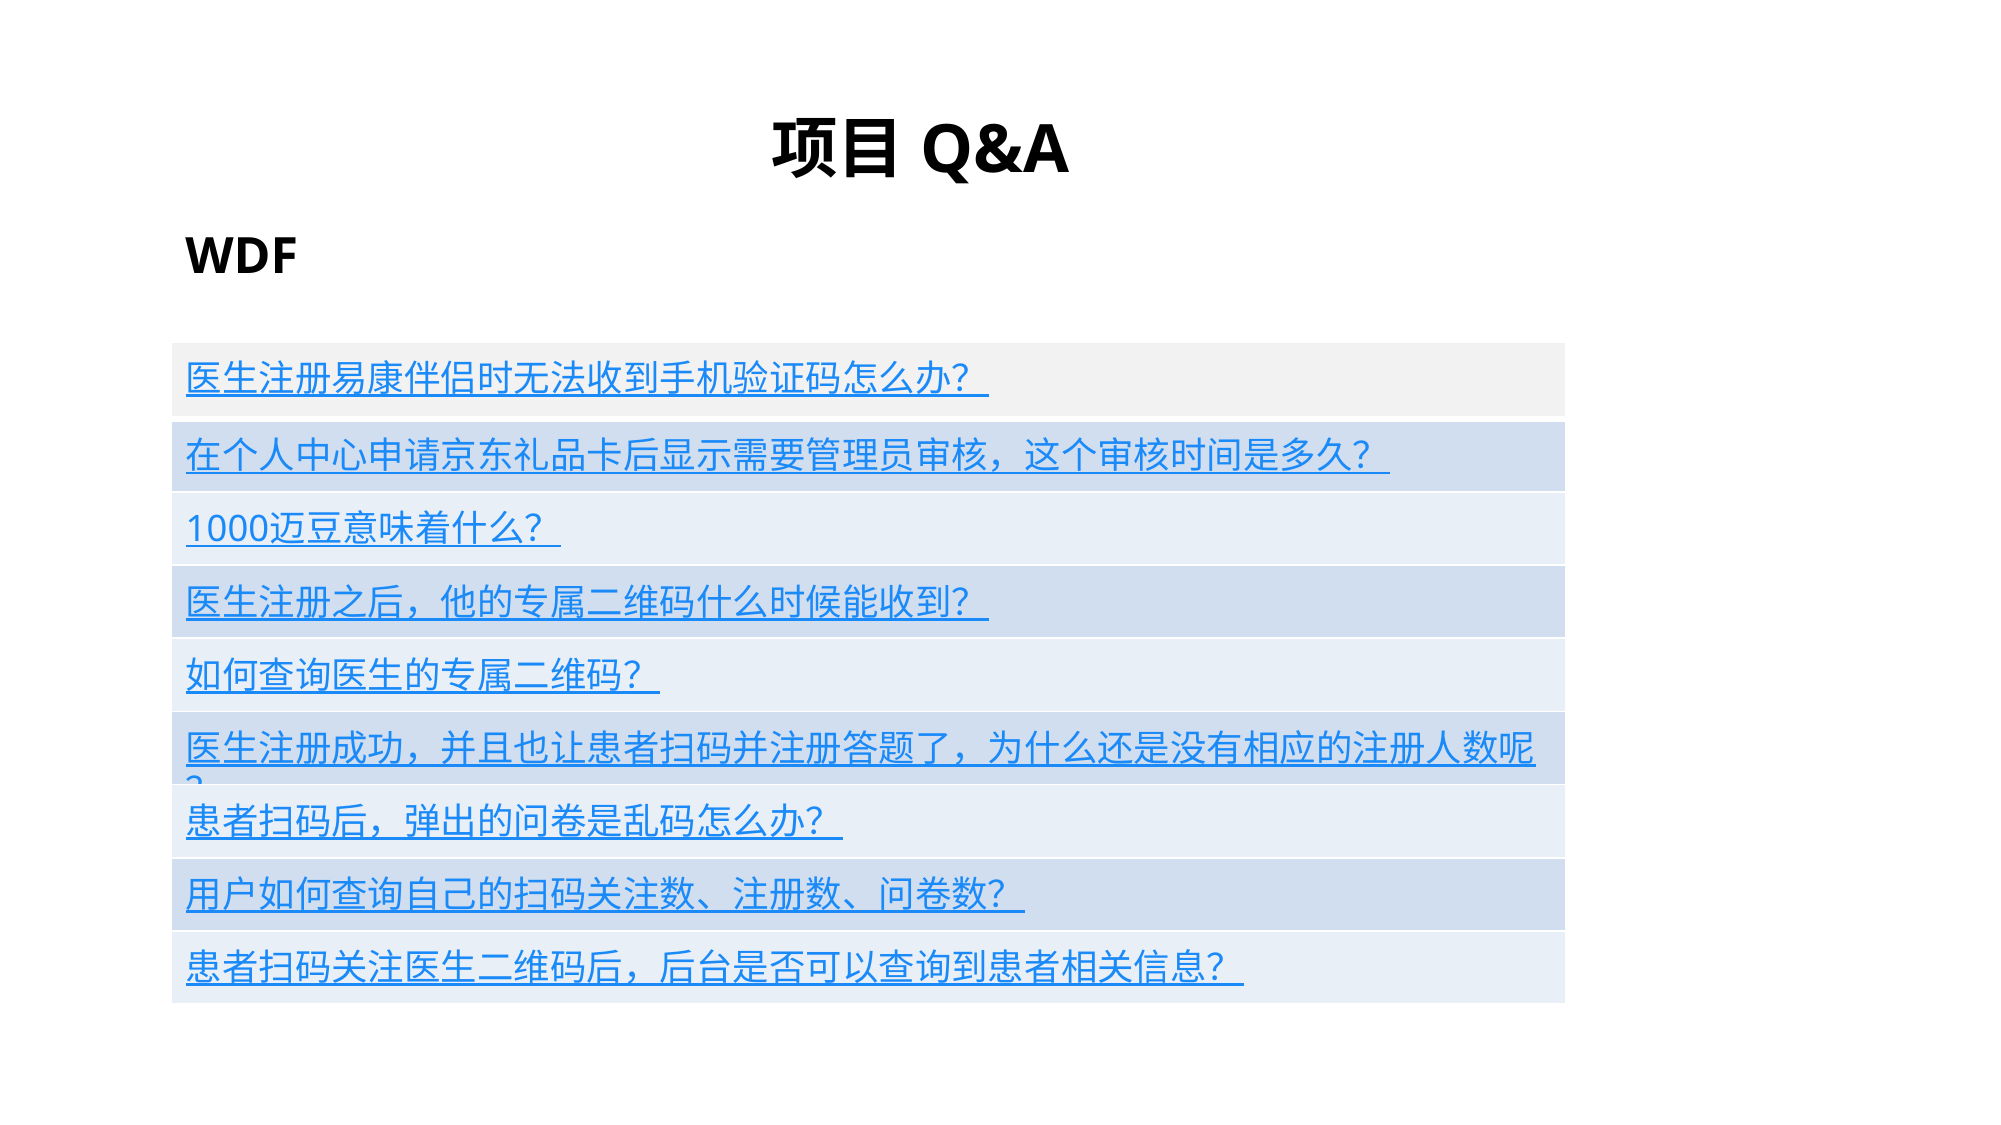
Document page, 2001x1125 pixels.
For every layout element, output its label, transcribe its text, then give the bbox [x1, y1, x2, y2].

table_cell 用户如何查询自己的扫码关注数、注册数、问卷数？ [172, 859, 1565, 930]
text_box WDF [170, 216, 582, 291]
table_cell 医生注册成功，并且也让患者扫码并注册答题了，为什么还是没有相应的注册人数呢？ [172, 712, 1565, 784]
text_box 项目Q&A [376, 98, 1465, 194]
table_header 医生注册易康伴侣时无法收到手机验证码怎么办？ [172, 343, 1565, 416]
table_cell 患者扫码关注医生二维码后，后台是否可以查询到患者相关信息？ [172, 932, 1565, 1003]
table_cell 如何查询医生的专属二维码？ [172, 639, 1565, 711]
table_cell 医生注册之后，他的专属二维码什么时候能收到？ [172, 566, 1565, 637]
table_cell 1000迈豆意味着什么？ [172, 493, 1565, 564]
table_cell 在个人中心申请京东礼品卡后显示需要管理员审核，这个审核时间是多久？ [172, 422, 1565, 491]
table_cell 患者扫码后，弹出的问卷是乱码怎么办？ [172, 785, 1565, 857]
